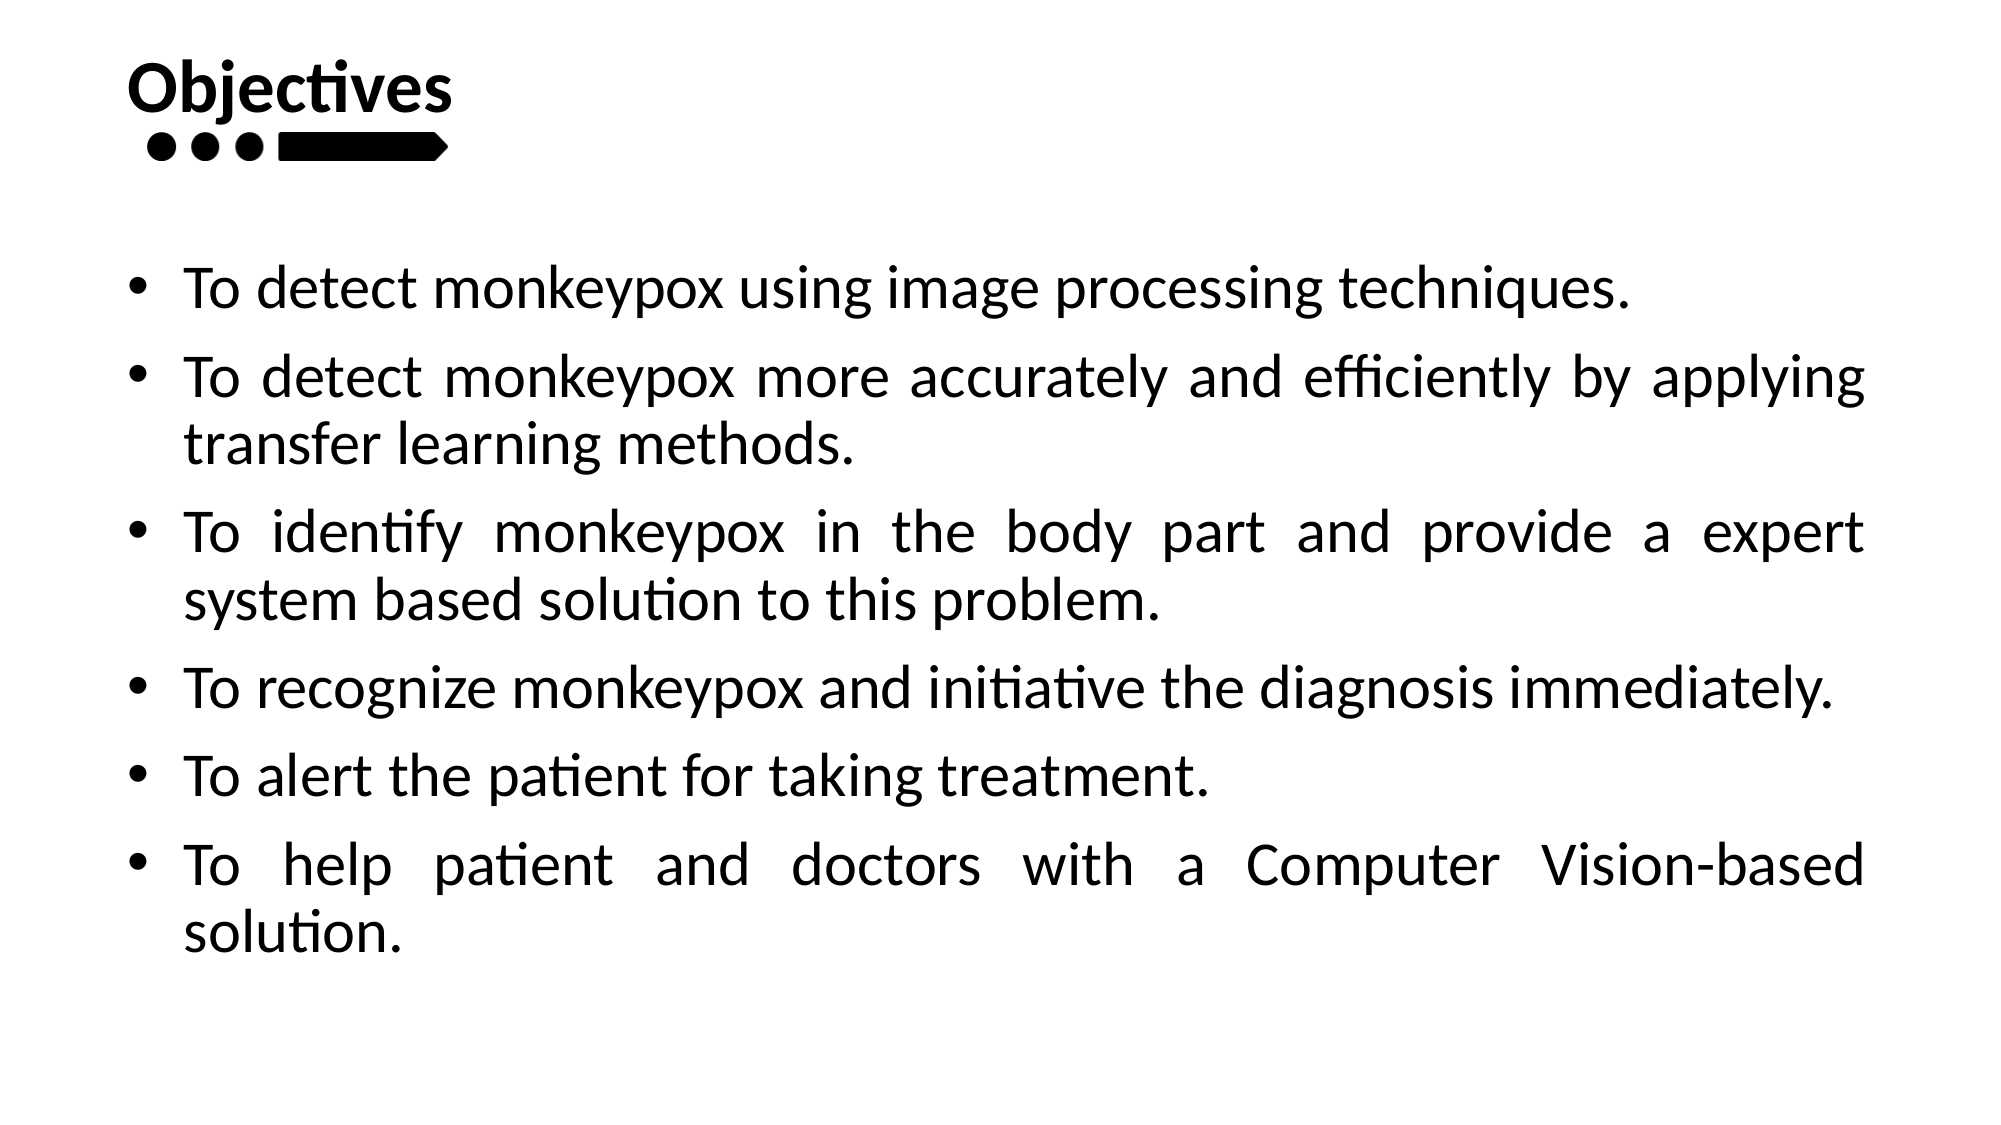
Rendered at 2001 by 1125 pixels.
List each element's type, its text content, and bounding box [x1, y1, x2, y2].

picture [147, 132, 449, 161]
title Objectives [112, 0, 1838, 166]
list To detect monkeypox using image processing techniques. To detect monkeypox more accurately and efficiently by applying transfer learning methods. To identify monkeypox in the body part and provide a expert system based solution to this problem. To recognize monkeypox and initiative the diagnosis immediately. To alert the patient for taking treatment. To help patient and doctors with a Computer Vision-based solution. [112, 247, 1884, 1094]
